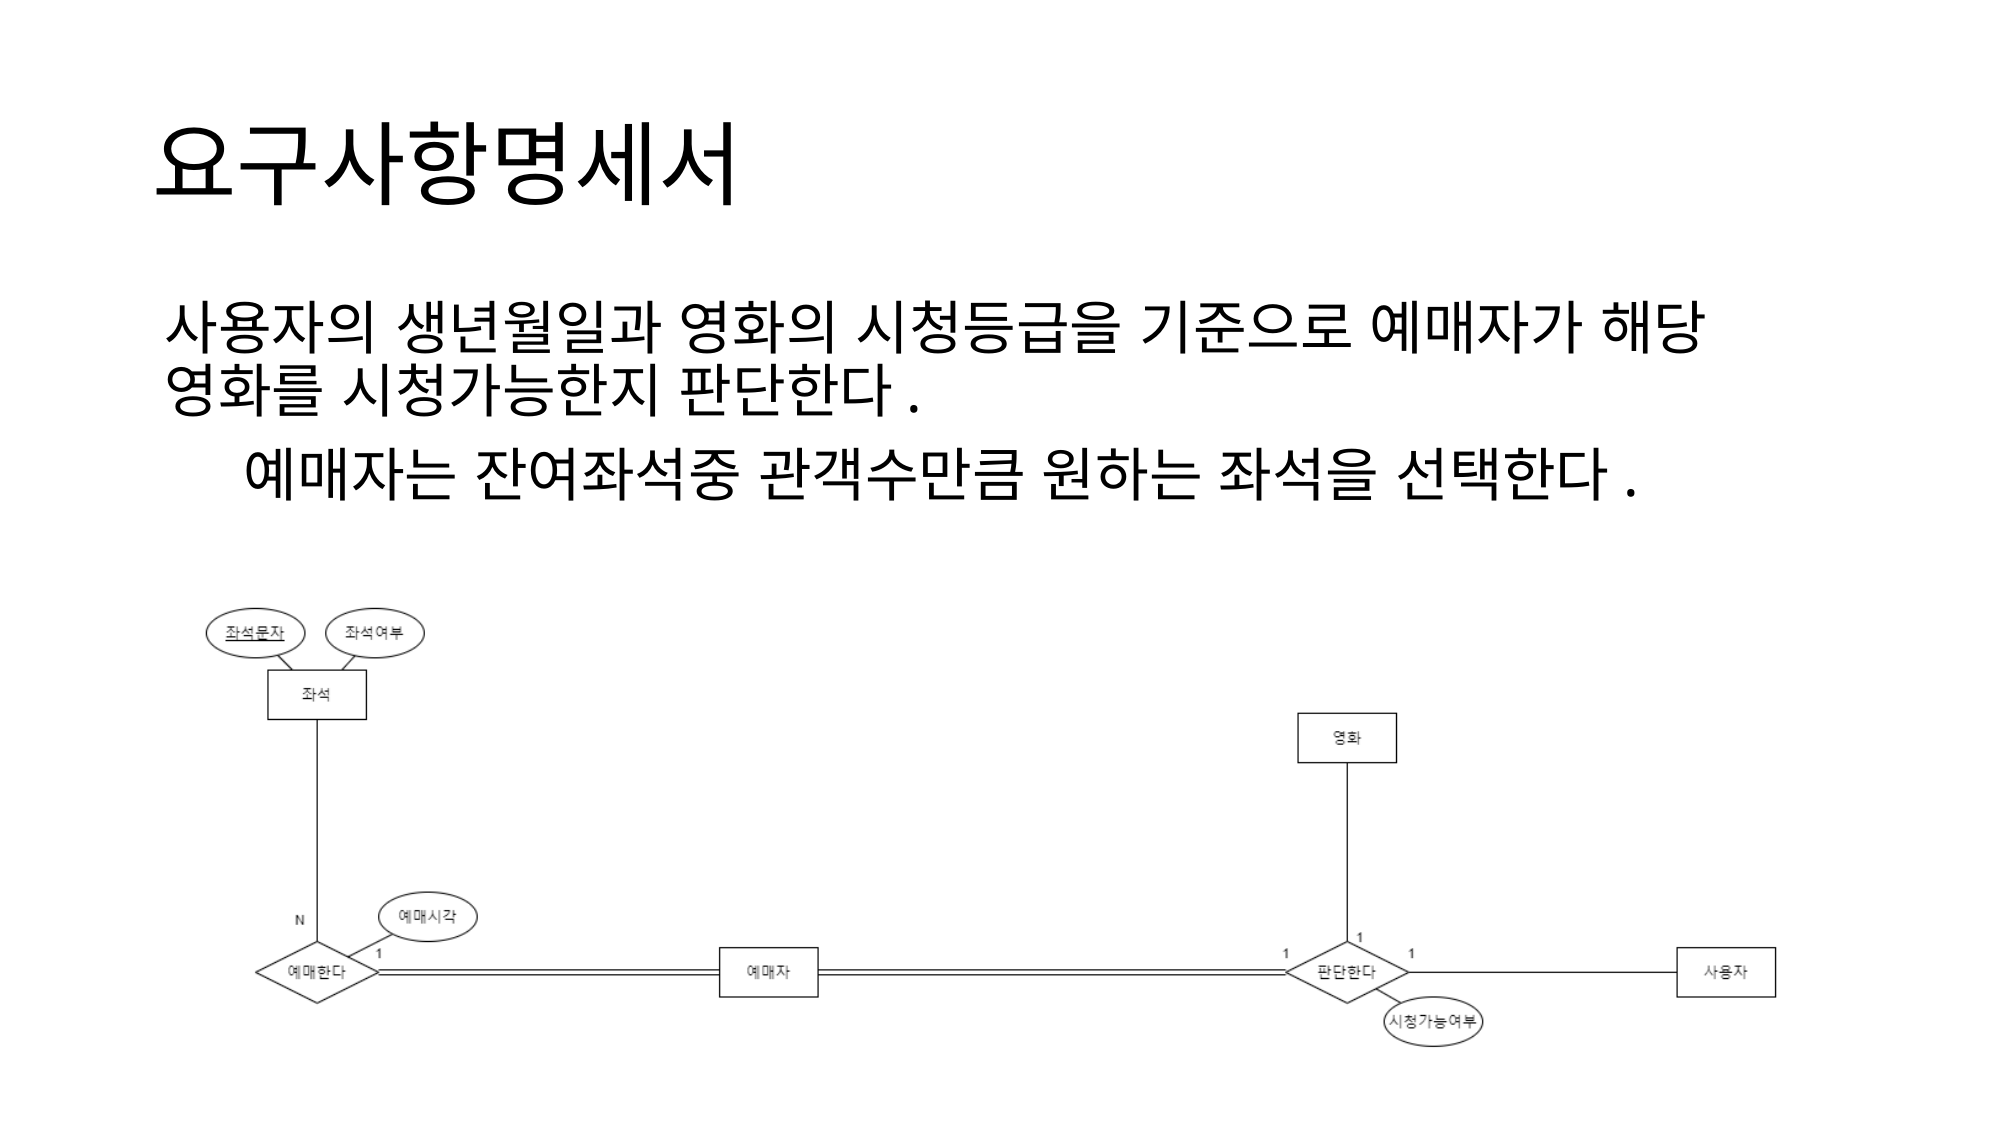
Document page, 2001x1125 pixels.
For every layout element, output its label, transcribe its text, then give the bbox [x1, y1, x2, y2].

title 요구사항명세서 [137, 59, 1863, 278]
list 사용자의 생년월일과 영화의 시청등급을 기준으로 예매자가 해당 영화를 시청가능한지 판단한다. 예매자는 잔여좌석중 관객수만큼 원하는 좌석을 선택한다. [149, 291, 1875, 1006]
picture [185, 587, 1780, 1052]
